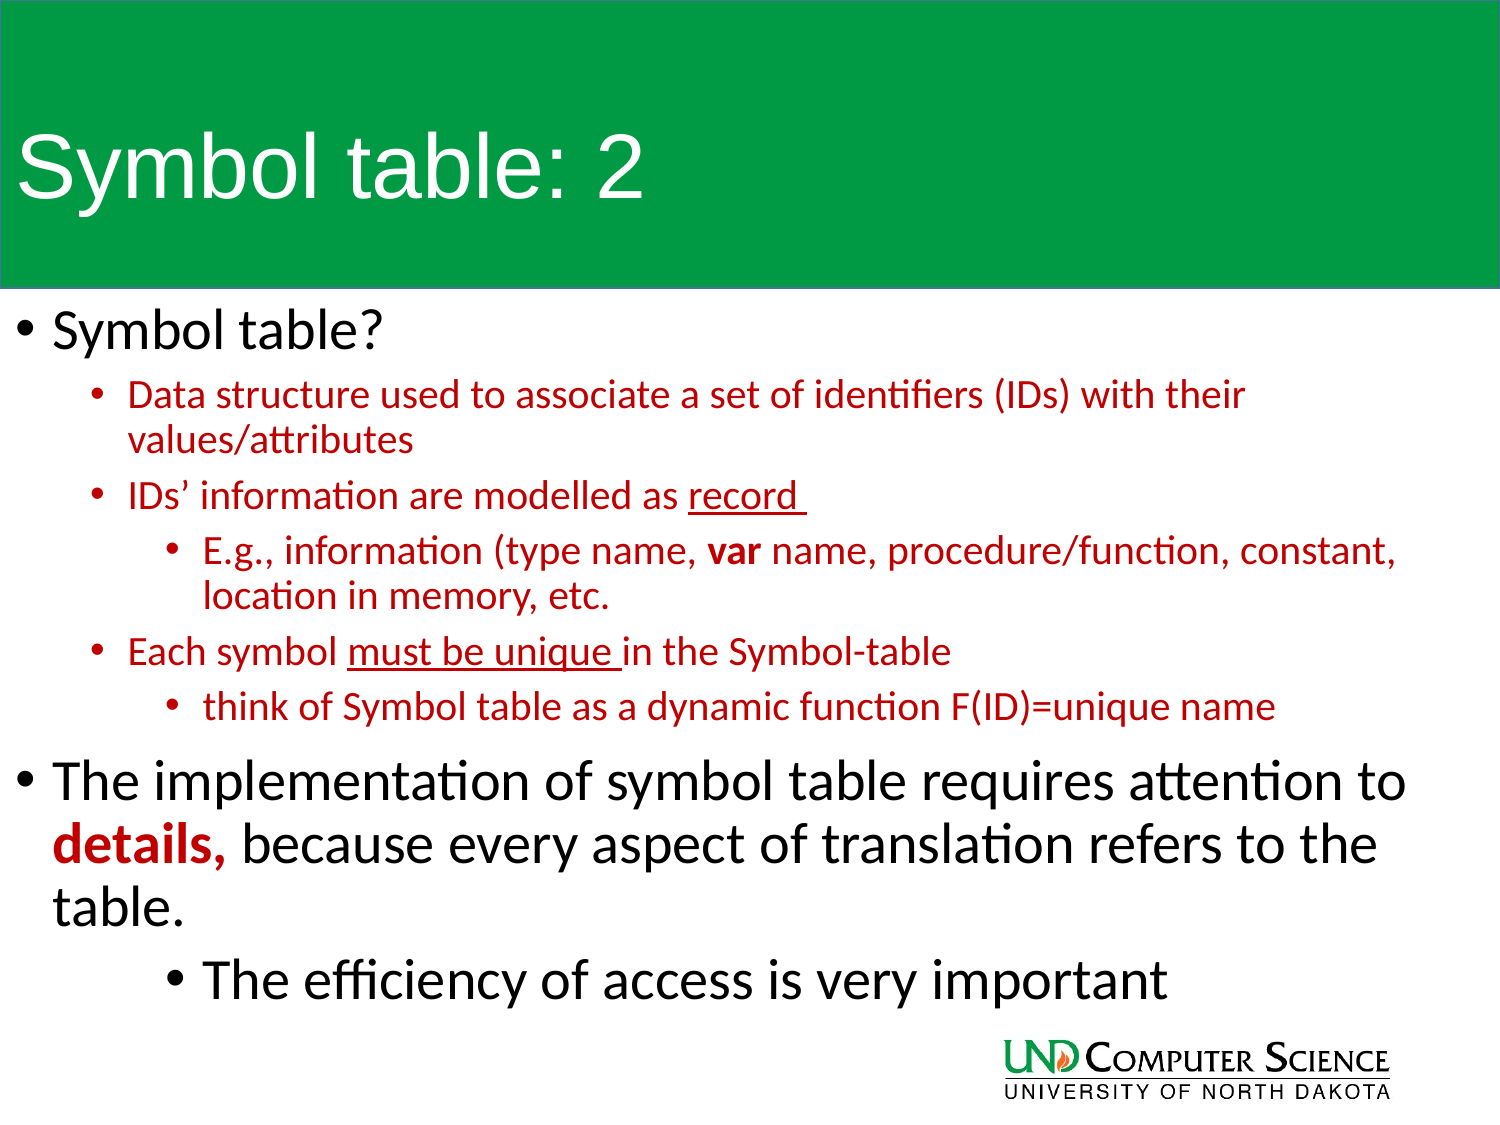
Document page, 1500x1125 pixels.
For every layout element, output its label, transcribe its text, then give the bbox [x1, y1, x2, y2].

title Symbol table: 2 [0, 59, 1397, 278]
list Symbol table? Data structure used to associate a set of identifiers (IDs) with their values/attributes IDs’ information are modelled as record E.g., information (type name, var name, procedure/function, constant, location in memory, etc. Each symbol must be unique in the Symbol-table think of Symbol table as a dynamic function F(ID)=unique name The implementation of symbol table requires attention to details, because every aspect of translation refers to the table. The efficiency of access is very important [0, 291, 1480, 1102]
